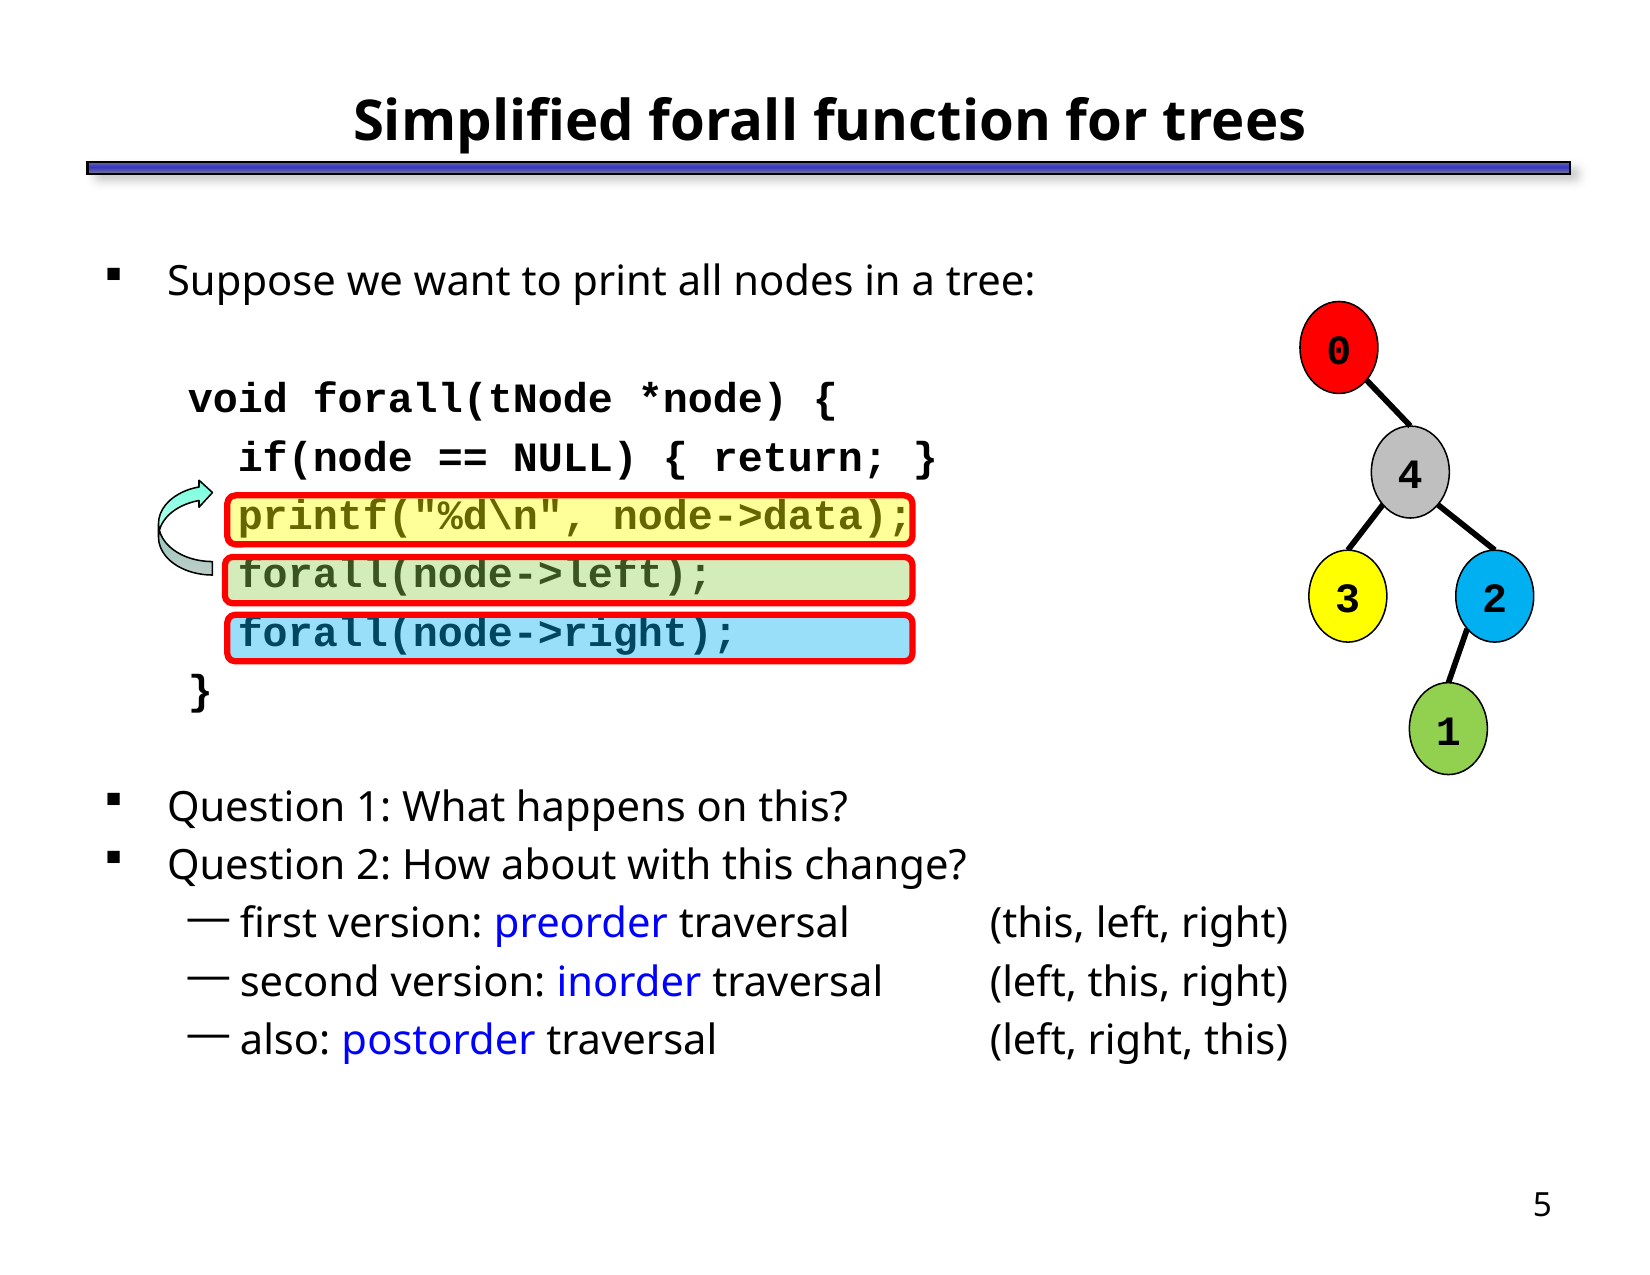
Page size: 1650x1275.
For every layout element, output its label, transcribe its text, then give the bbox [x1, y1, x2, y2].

text_box [227, 495, 913, 545]
text_box [224, 556, 913, 604]
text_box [1299, 301, 1534, 776]
title Simplified forall function for trees [87, 75, 1573, 161]
list Suppose we want to print all nodes in a tree: void forall(tNode *node) { if(node == NULL) { return; } printf("%d\n", node->data); forall(node->left); forall(node->right); } Question 1: What happens on this? Question 2: How about with this change? first version: preorder traversal (this, left, right) second version: inorder traversal (left, this, right) also: postorder traversal (left, right, this) [87, 187, 1568, 1163]
text_box [227, 614, 913, 662]
slide_number 5 [1224, 1174, 1569, 1261]
text_box [158, 480, 213, 576]
